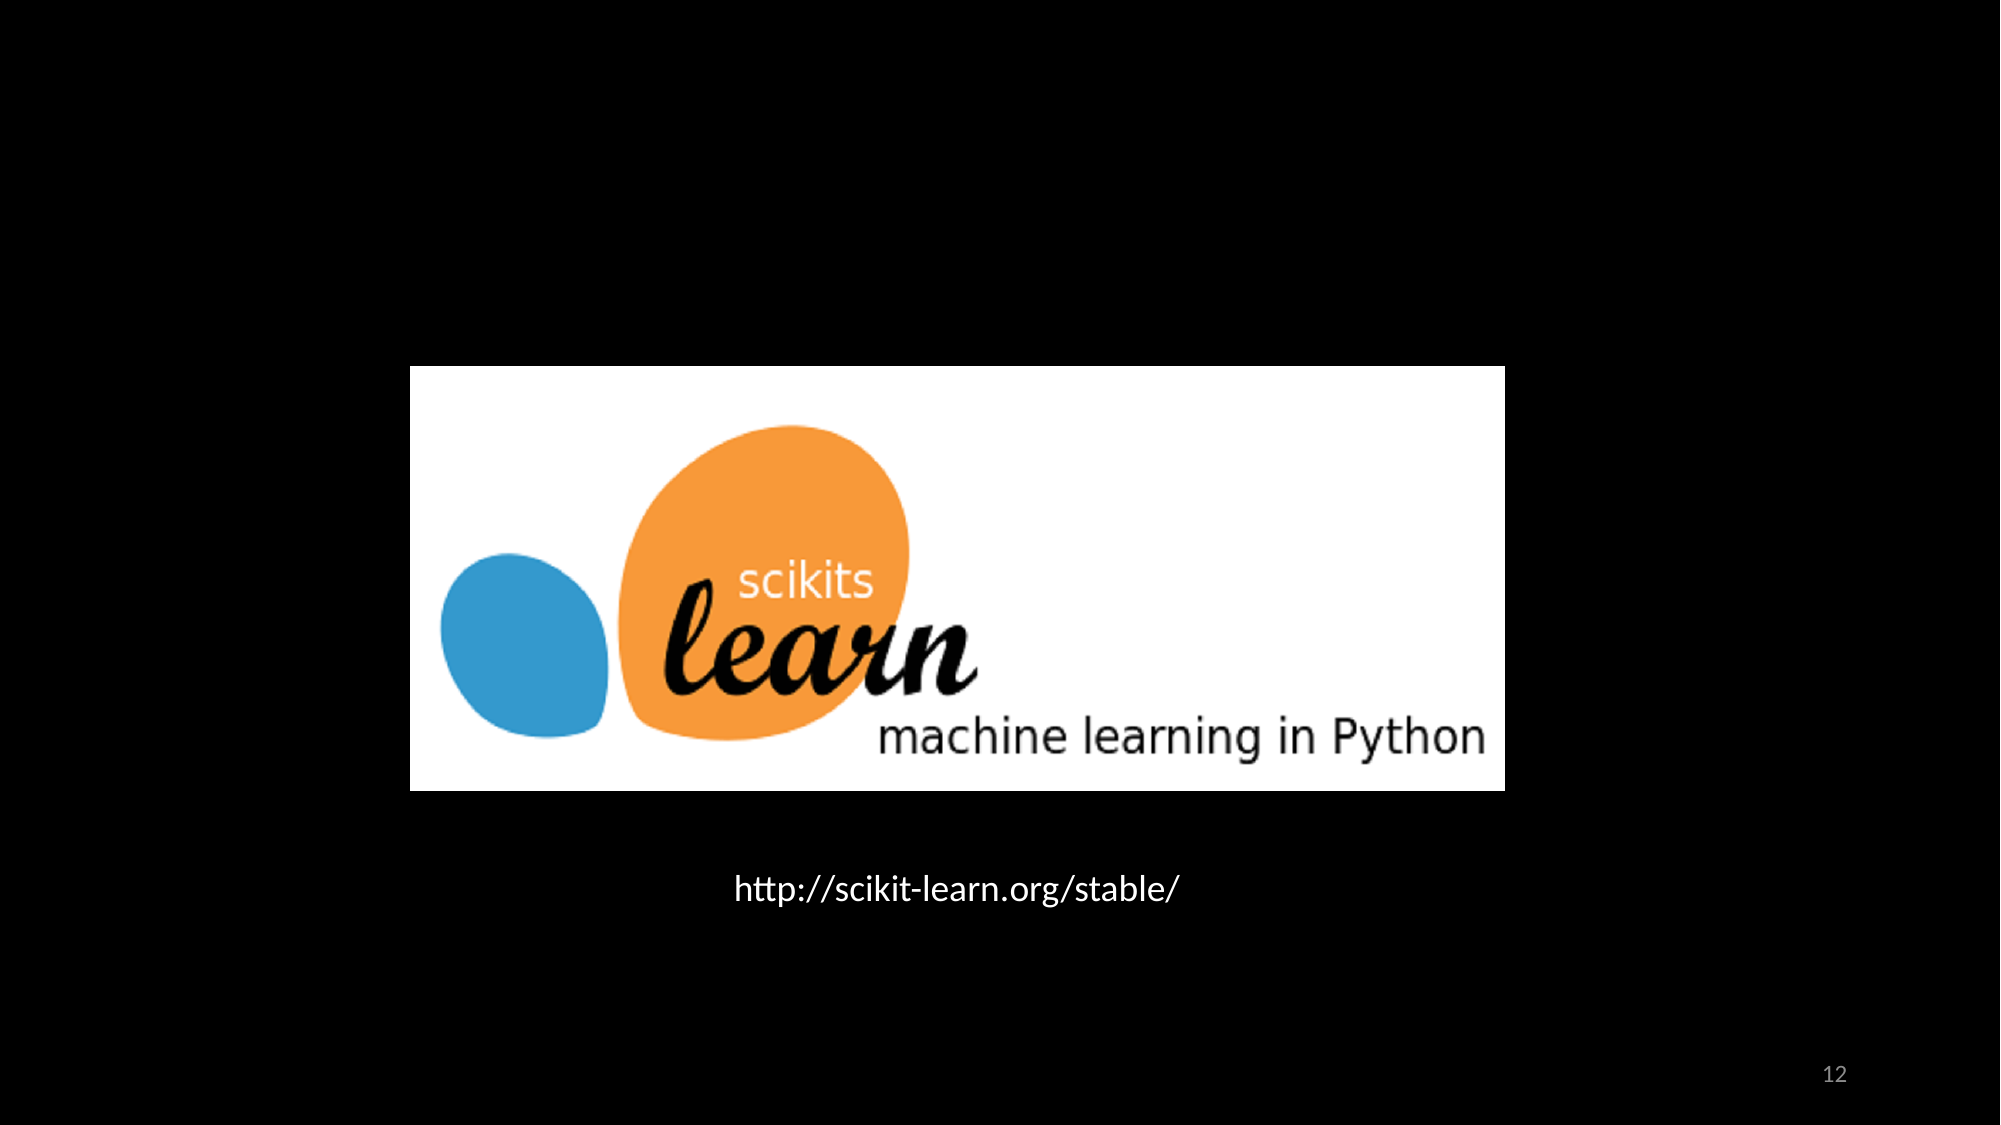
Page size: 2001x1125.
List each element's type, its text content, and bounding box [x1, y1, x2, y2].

slide_number 12 [1412, 1042, 1863, 1103]
text_box http://scikit-learn.org/stable/ [718, 856, 1196, 916]
picture [409, 366, 1505, 791]
